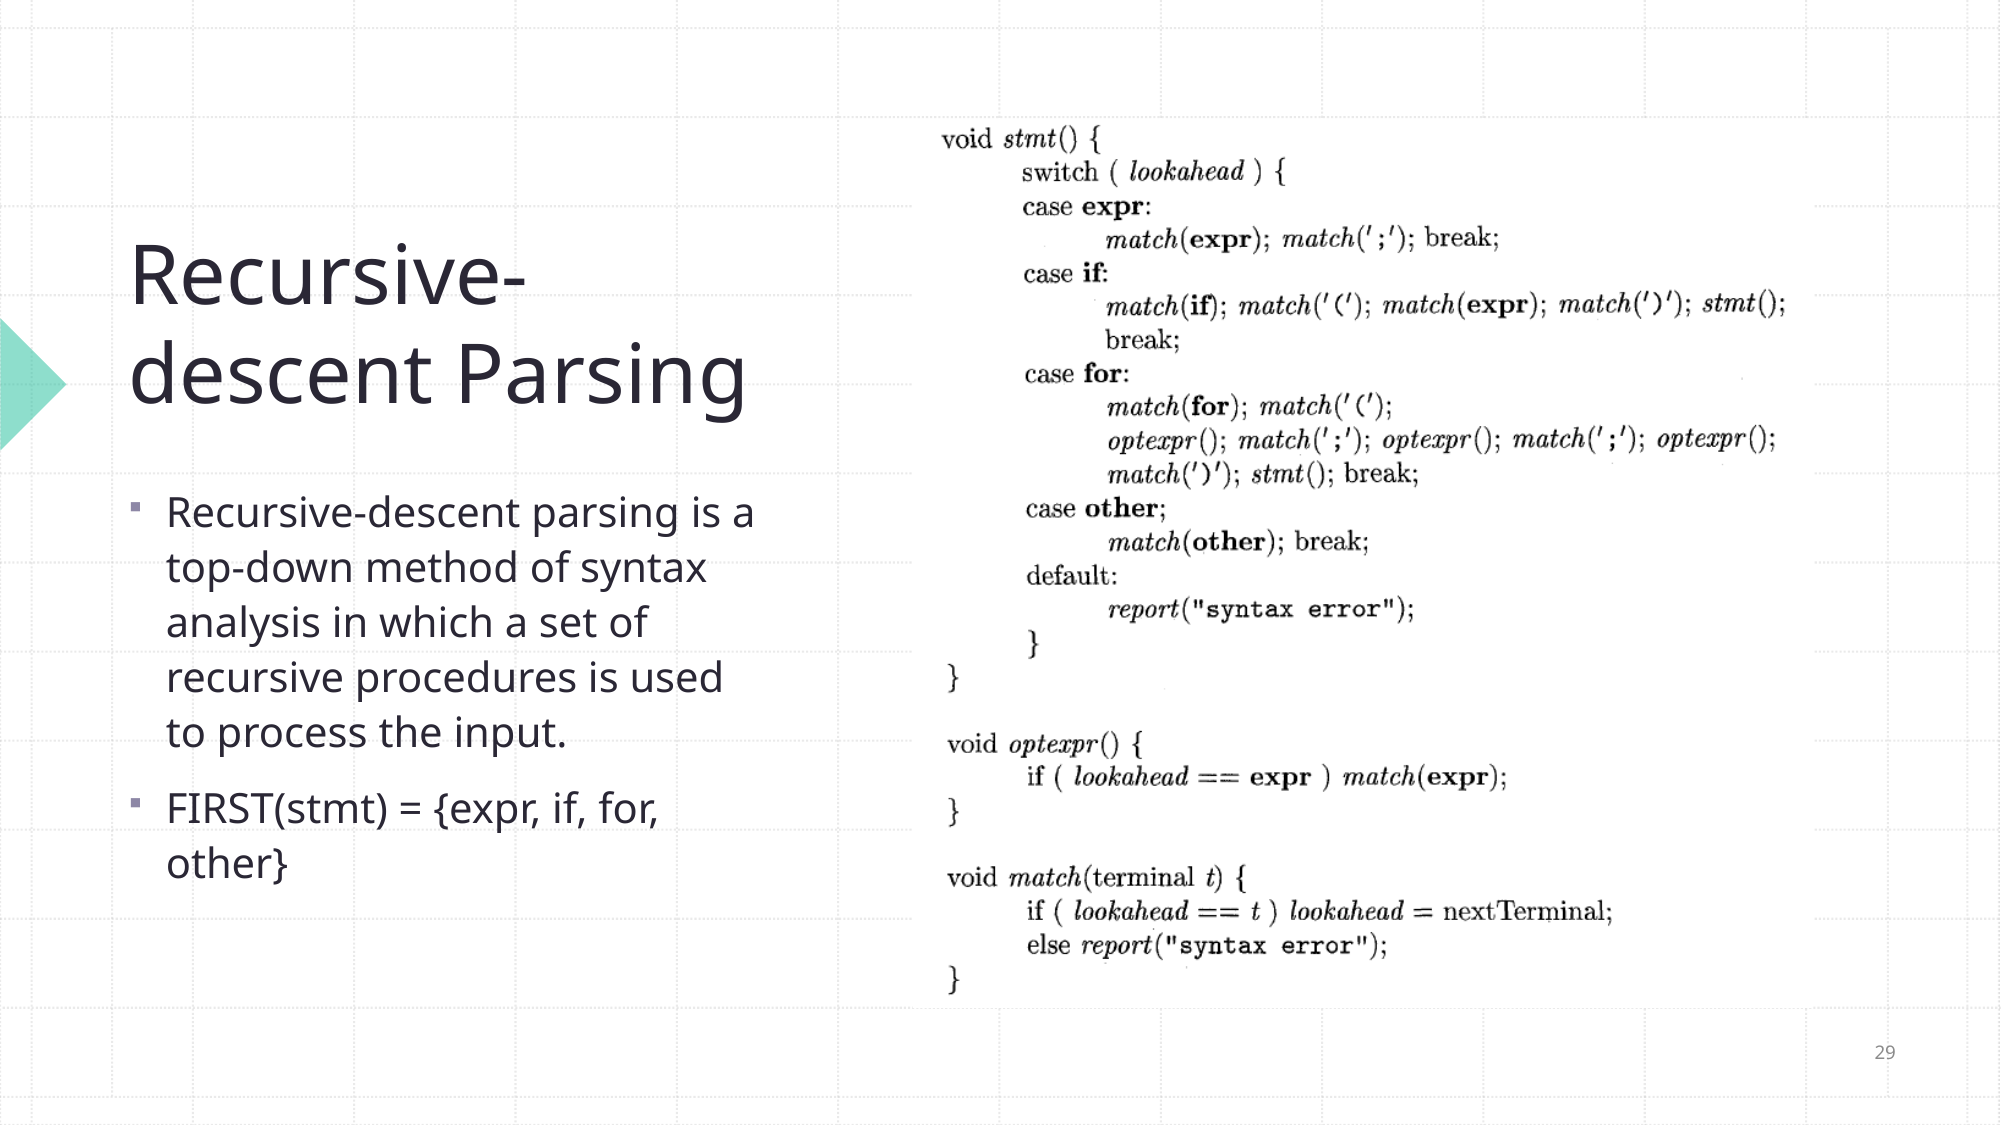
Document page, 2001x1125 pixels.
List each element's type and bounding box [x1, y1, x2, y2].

picture [912, 119, 1813, 1008]
text_box [0, 0, 2000, 1125]
